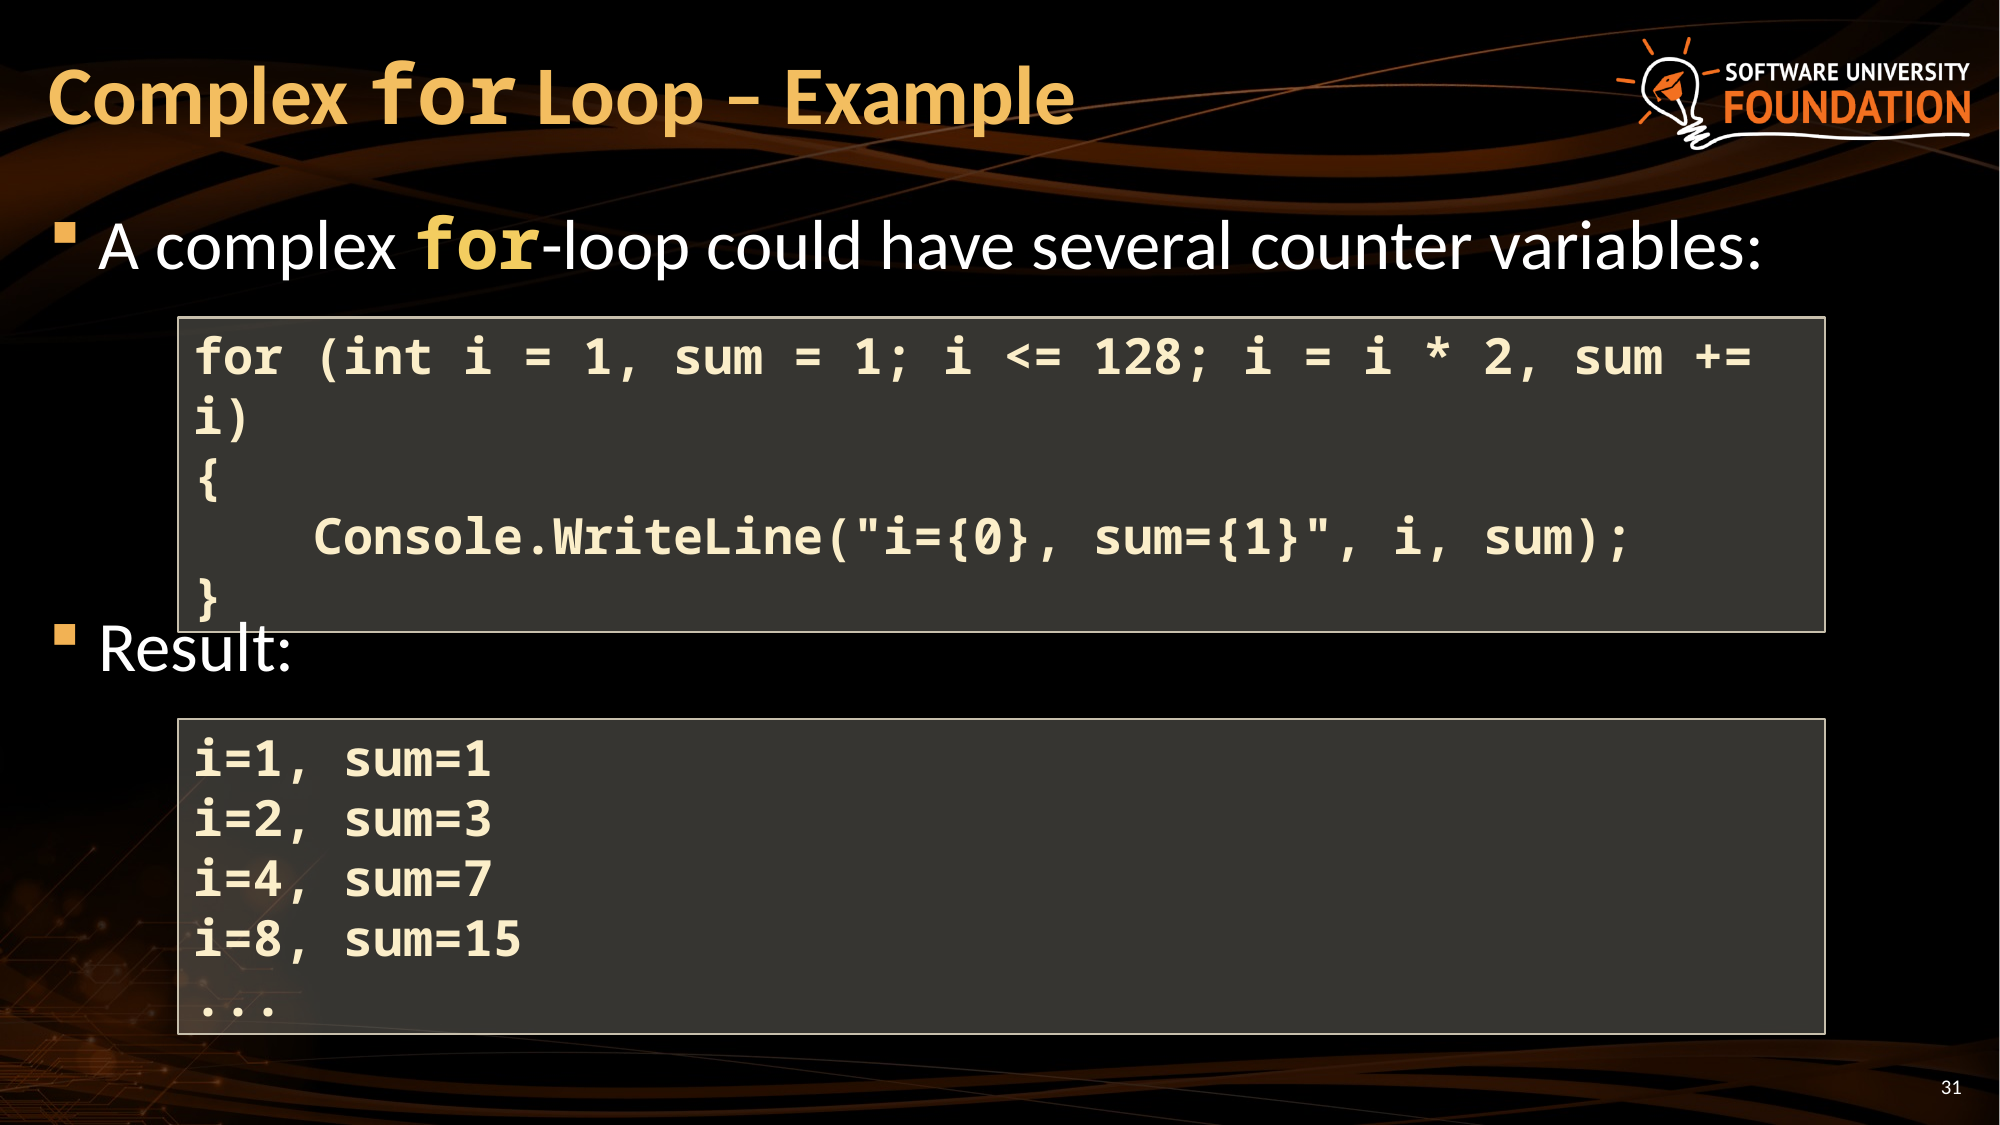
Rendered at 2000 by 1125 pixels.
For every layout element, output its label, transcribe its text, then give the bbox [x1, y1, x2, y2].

list A complex for-loop could have several counter variables: [31, 188, 1968, 1103]
title Complex for Loop – Example [30, 6, 1602, 189]
picture [0, 0, 2000, 1125]
text_box i=1, sum=1 i=2, sum=3 i=4, sum=7 i=8, sum=15 ... [178, 719, 1825, 1035]
text_box for (int i = 1, sum = 1; i <= 128; i = i * 2, sum += i) { Console.WriteLine("i={0}, sum={1}", i, sum); } [178, 317, 1825, 633]
text_box Result: [30, 595, 1700, 700]
